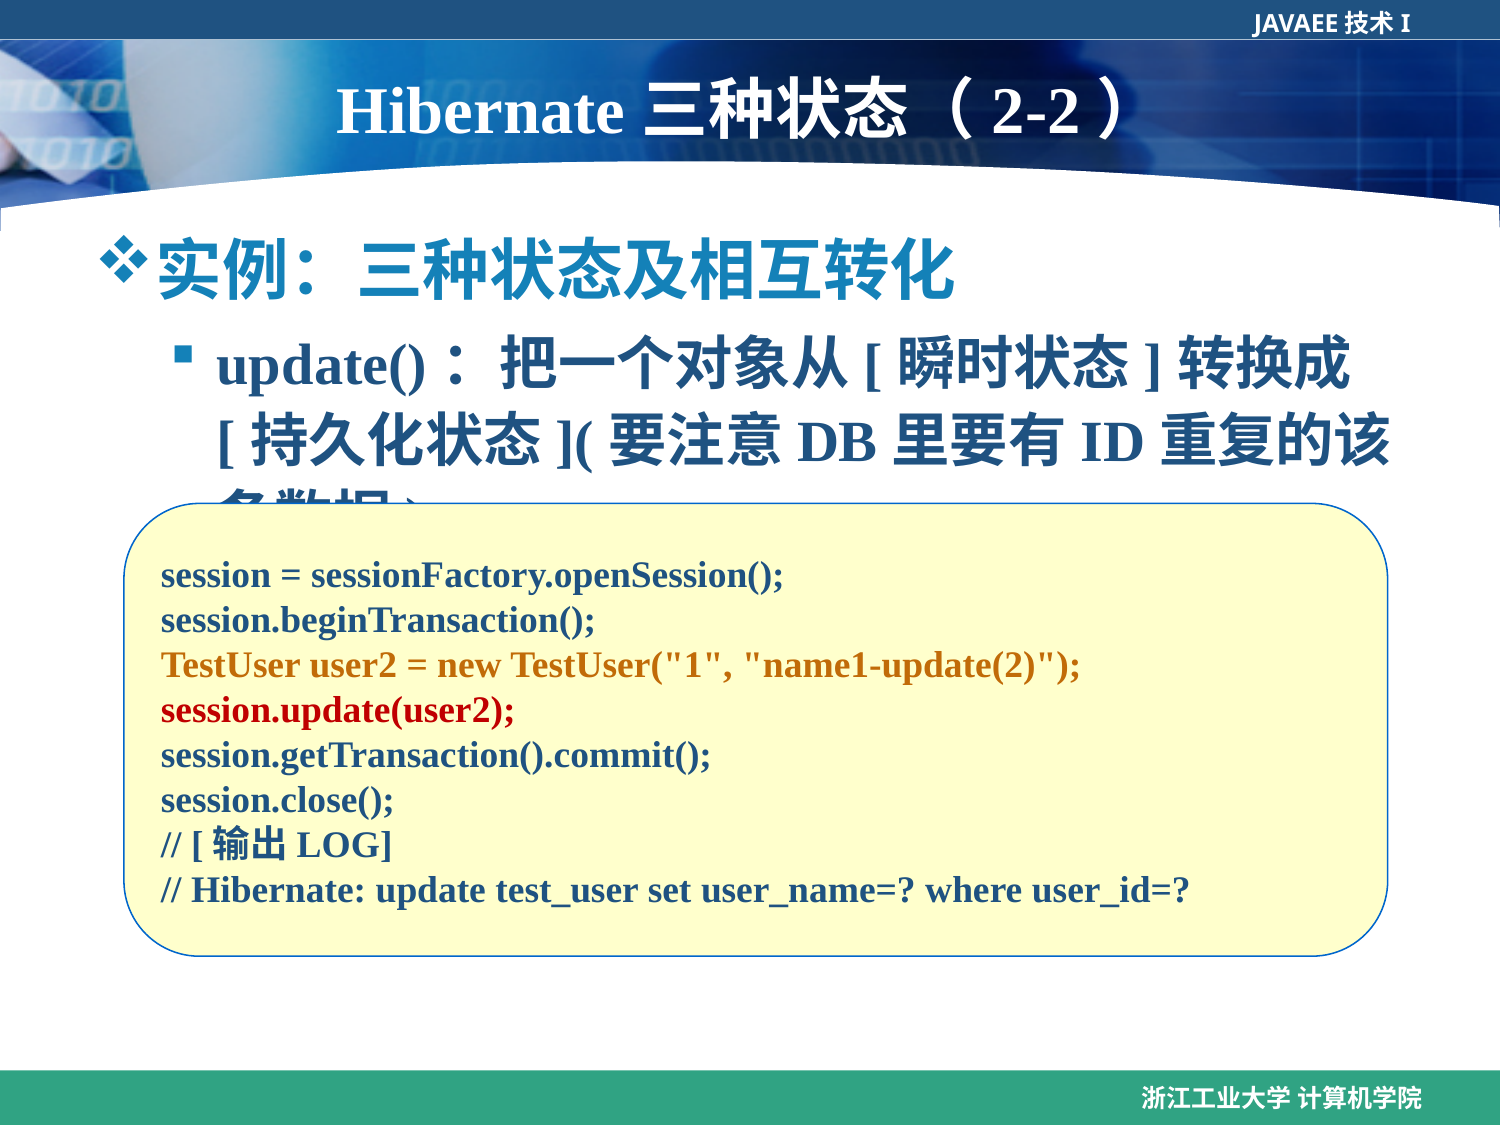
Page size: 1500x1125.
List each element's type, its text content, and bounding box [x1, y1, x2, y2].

text_box session = sessionFactory.openSession(); session.beginTransaction(); TestUser user2 = new TestUser("1", "name1-update(2)"); session.update(user2); session.getTransaction().commit(); session.close(); // [输出LOG] // Hibernate: update test_user set user_name=? where user_id=? [123, 503, 1388, 957]
picture [0, 40, 1500, 208]
title Hibernate三种状态（2-2） [74, 52, 1426, 163]
list 实例：三种状态及相互转化 update()：把一个对象从[瞬时状态]转换成[持久化状态](要注意DB里要有ID重复的该条数据) [79, 212, 1460, 1038]
